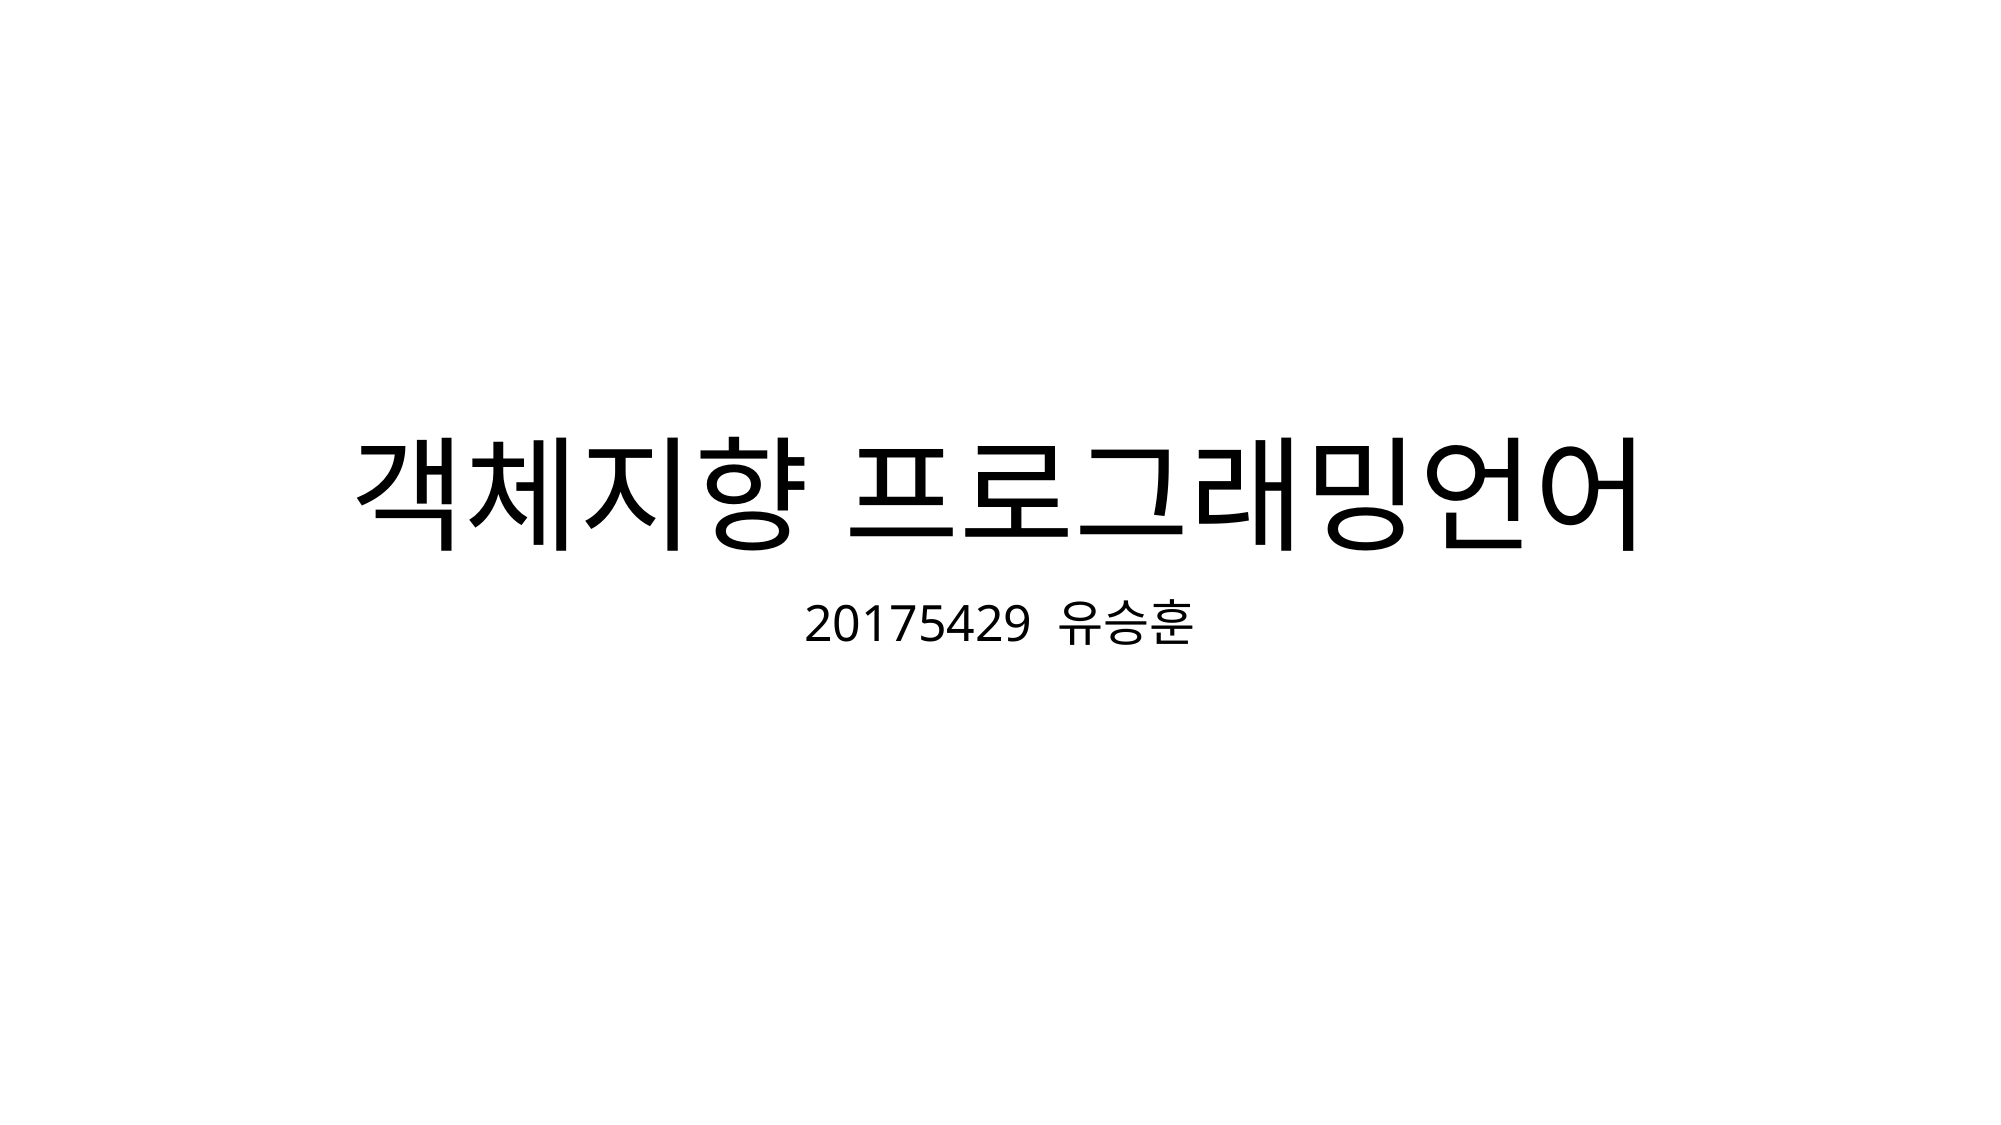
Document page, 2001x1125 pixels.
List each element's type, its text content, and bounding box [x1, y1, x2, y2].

subtitle 20175429 유승훈 [249, 590, 1750, 863]
title 객체지향 프로그래밍언어 [249, 184, 1750, 576]
